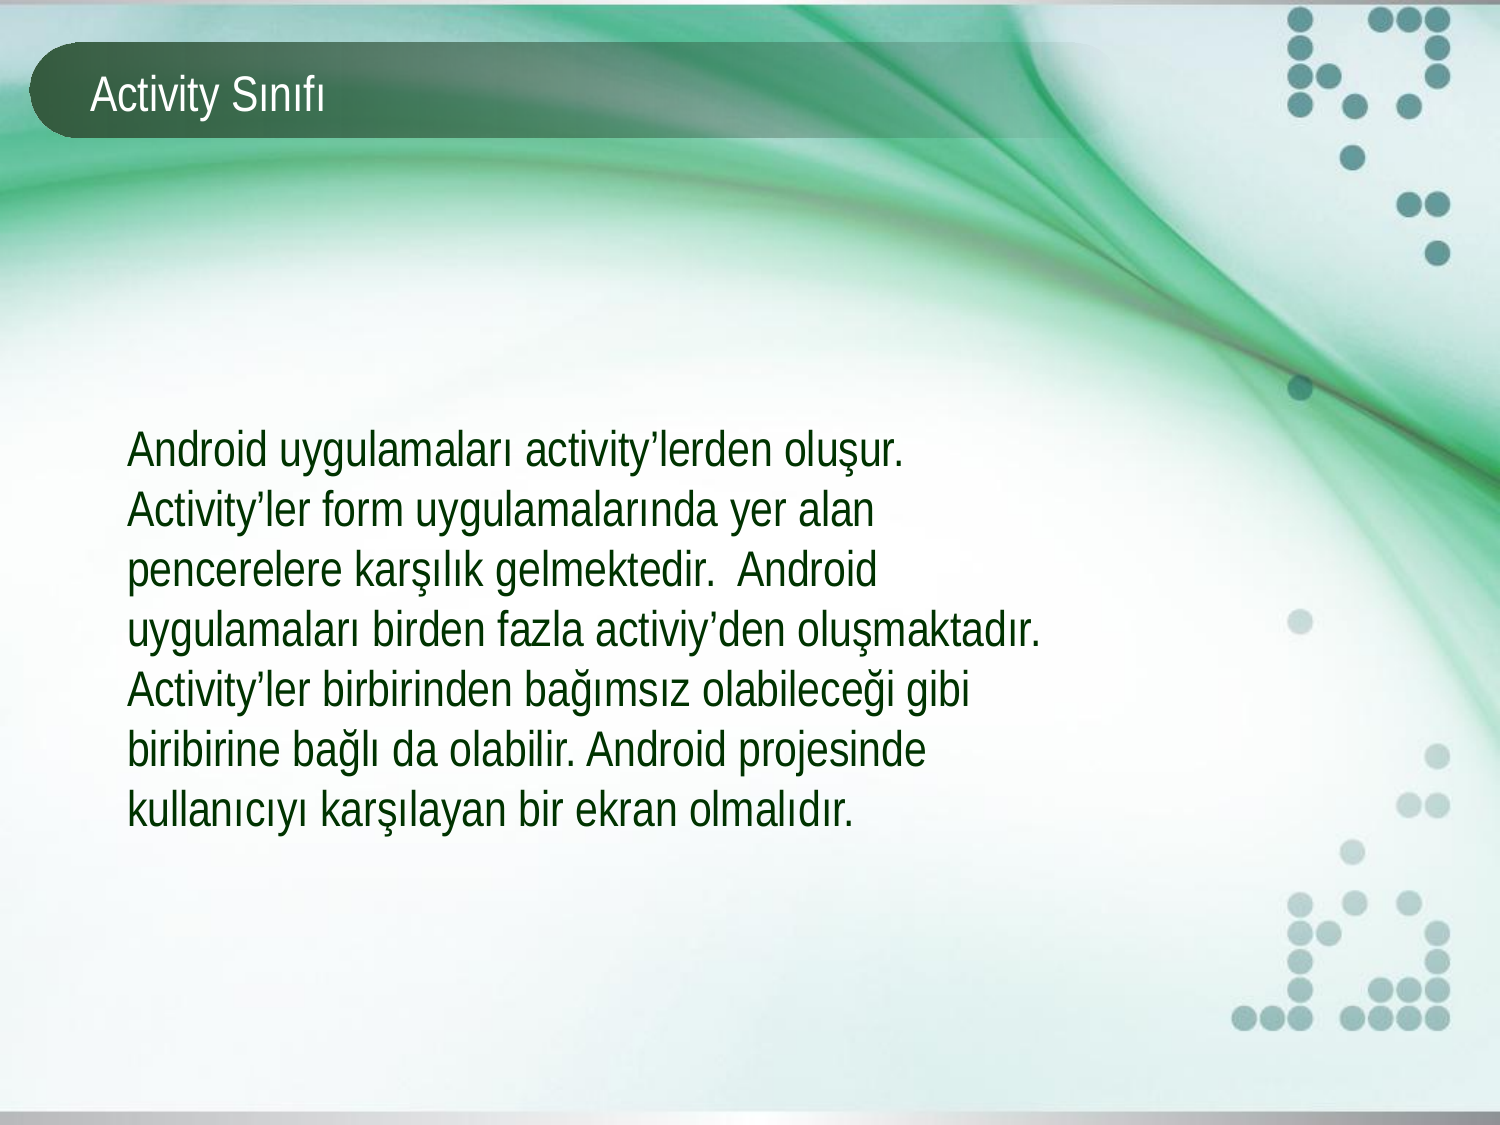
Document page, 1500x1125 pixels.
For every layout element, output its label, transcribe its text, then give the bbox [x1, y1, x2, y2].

title Activity Sınıfı [75, 43, 1425, 141]
text_box [29, 42, 1080, 138]
picture [0, 0, 1500, 1125]
text_box Android uygulamaları activity’lerden oluşur. Activity’ler form uygulamalarında yer alan pencerelere karşılık gelmektedir. Android uygulamaları birden fazla activiy’den oluşmaktadır. Activity’ler birbirinden bağımsız olabileceği gibi biribirine bağlı da olabilir. Android projesinde kullanıcıyı karşılayan bir ekran olmalıdır. [112, 408, 1093, 849]
